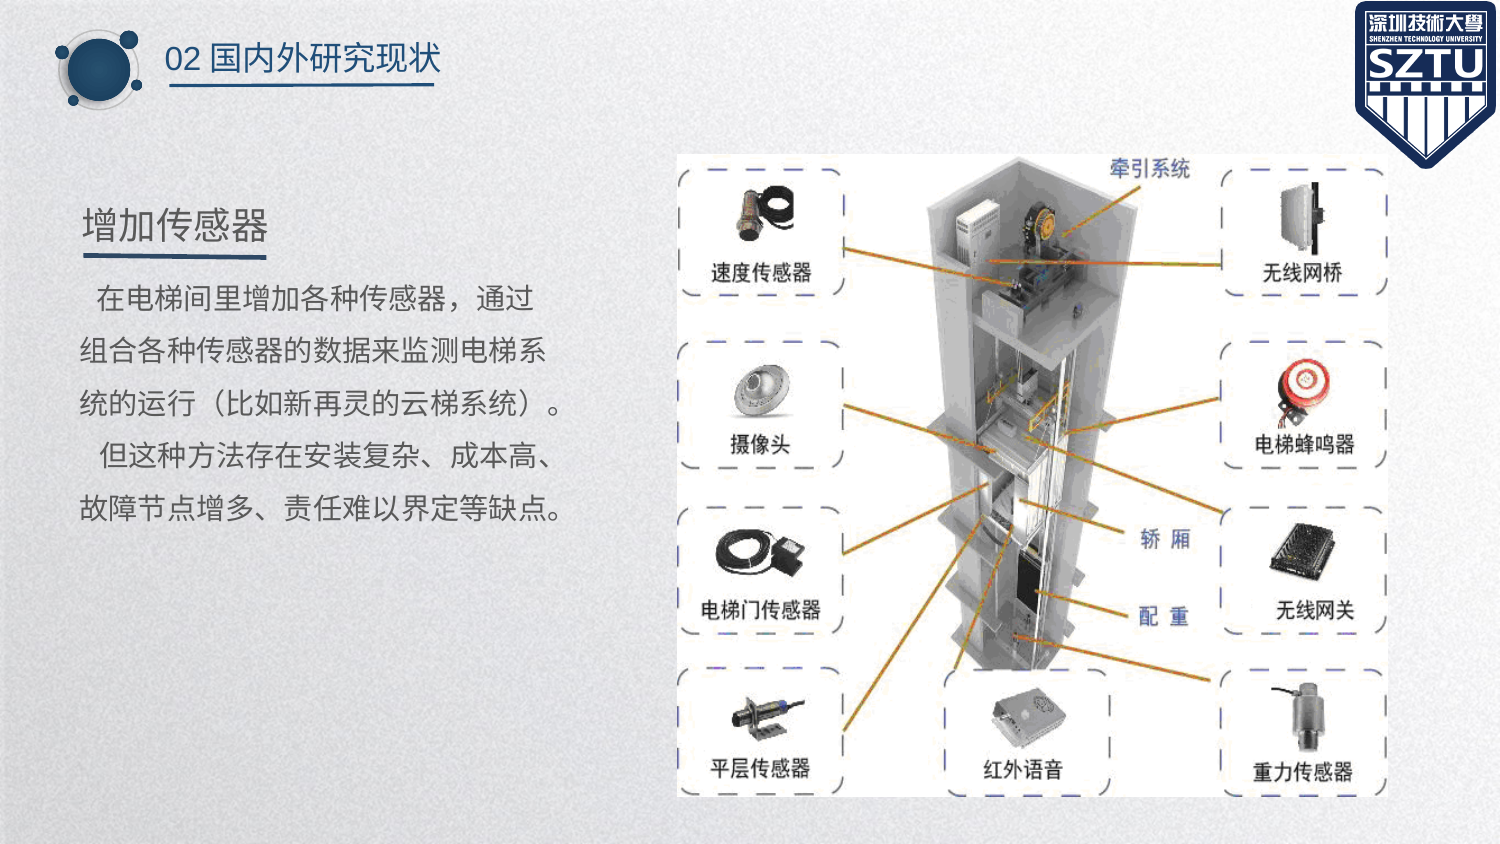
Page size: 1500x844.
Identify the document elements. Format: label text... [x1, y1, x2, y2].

picture [0, 0, 1500, 844]
text_box 02国内外研究现状 [149, 30, 458, 85]
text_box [64, 194, 578, 627]
